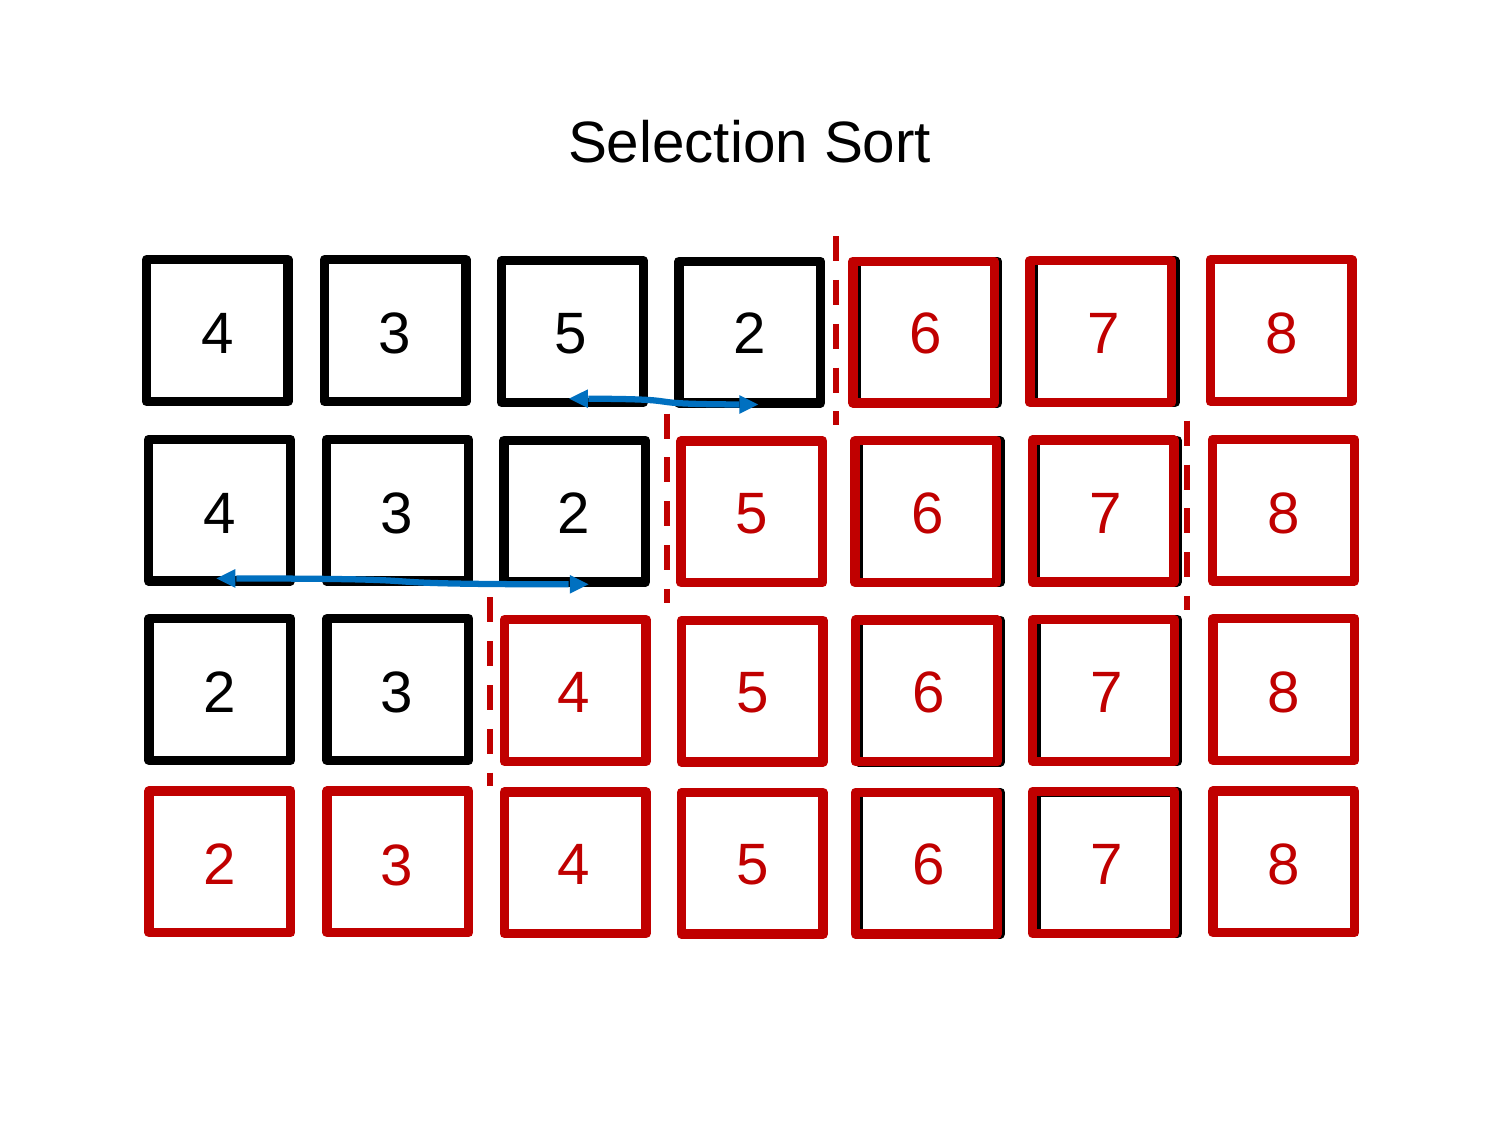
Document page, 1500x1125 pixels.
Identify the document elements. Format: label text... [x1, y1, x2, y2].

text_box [148, 618, 394, 763]
title Selection Sort [74, 44, 1426, 233]
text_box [410, 439, 662, 583]
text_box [660, 306, 667, 497]
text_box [148, 790, 1356, 935]
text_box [399, 395, 406, 768]
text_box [410, 618, 1356, 763]
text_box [146, 259, 831, 404]
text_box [148, 439, 394, 583]
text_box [671, 439, 1355, 583]
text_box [840, 259, 1353, 404]
